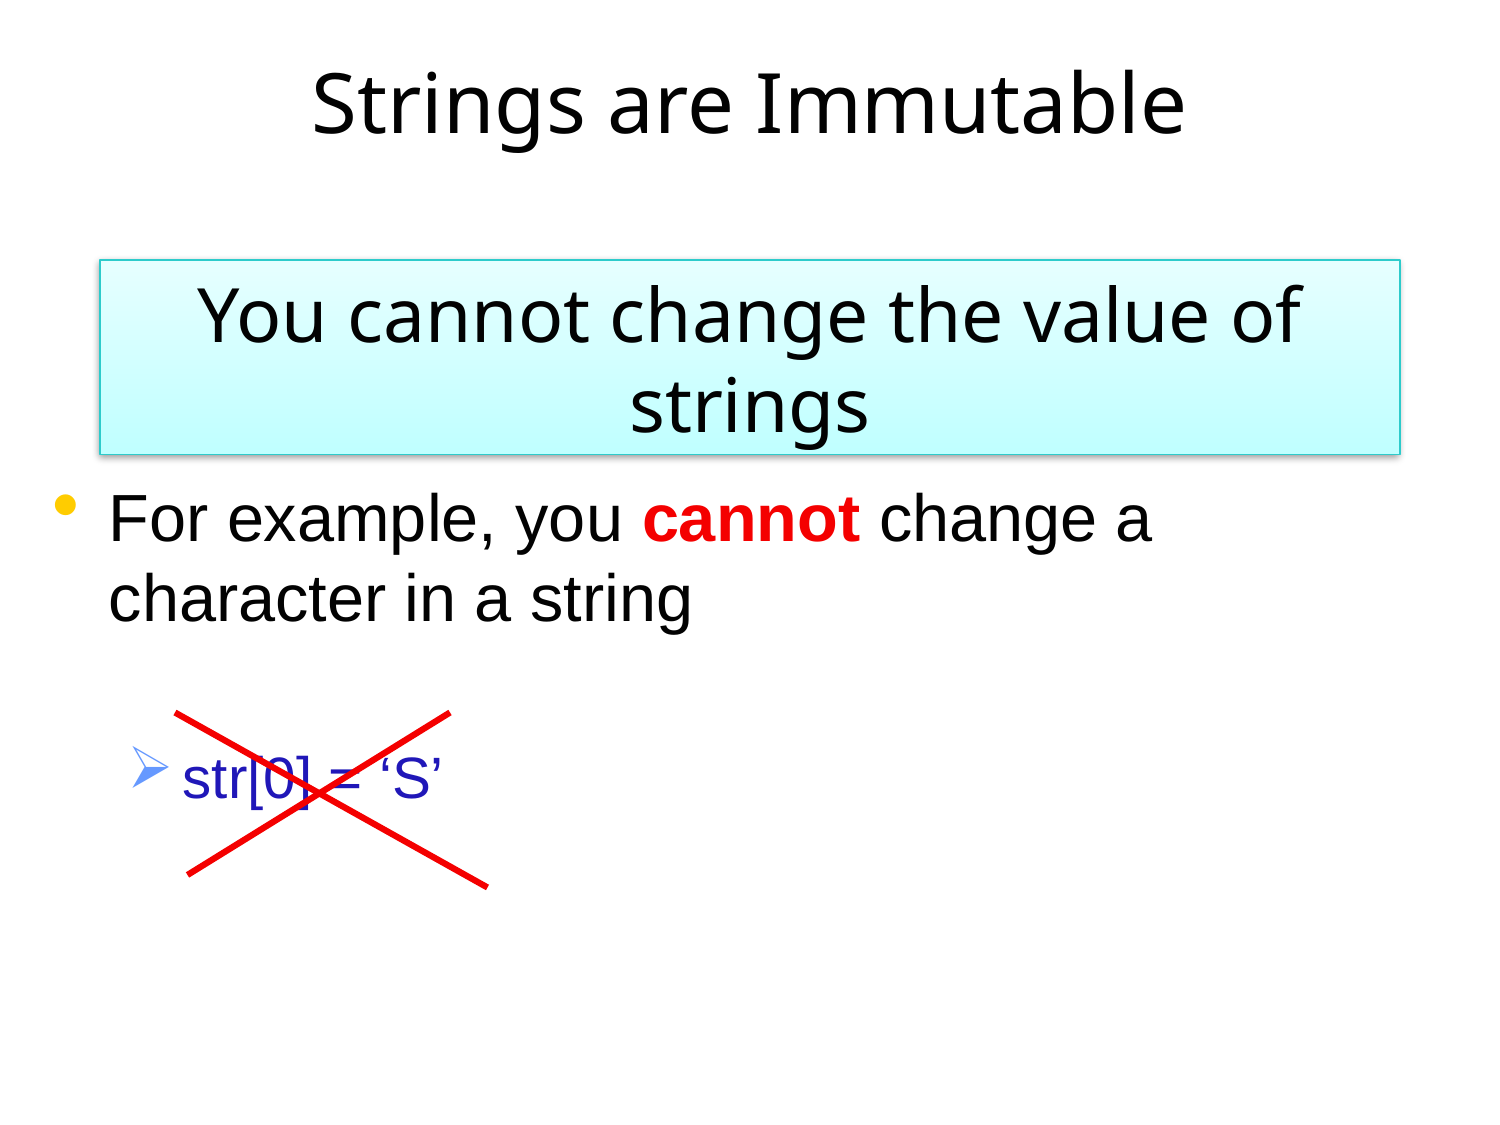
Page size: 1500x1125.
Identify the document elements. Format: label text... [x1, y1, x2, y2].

title Strings are Immutable [37, 12, 1463, 187]
text_box You cannot change the value of strings [99, 259, 1401, 455]
list For example, you cannot change a character in a string str[0] = ‘S’ [37, 187, 1463, 1050]
